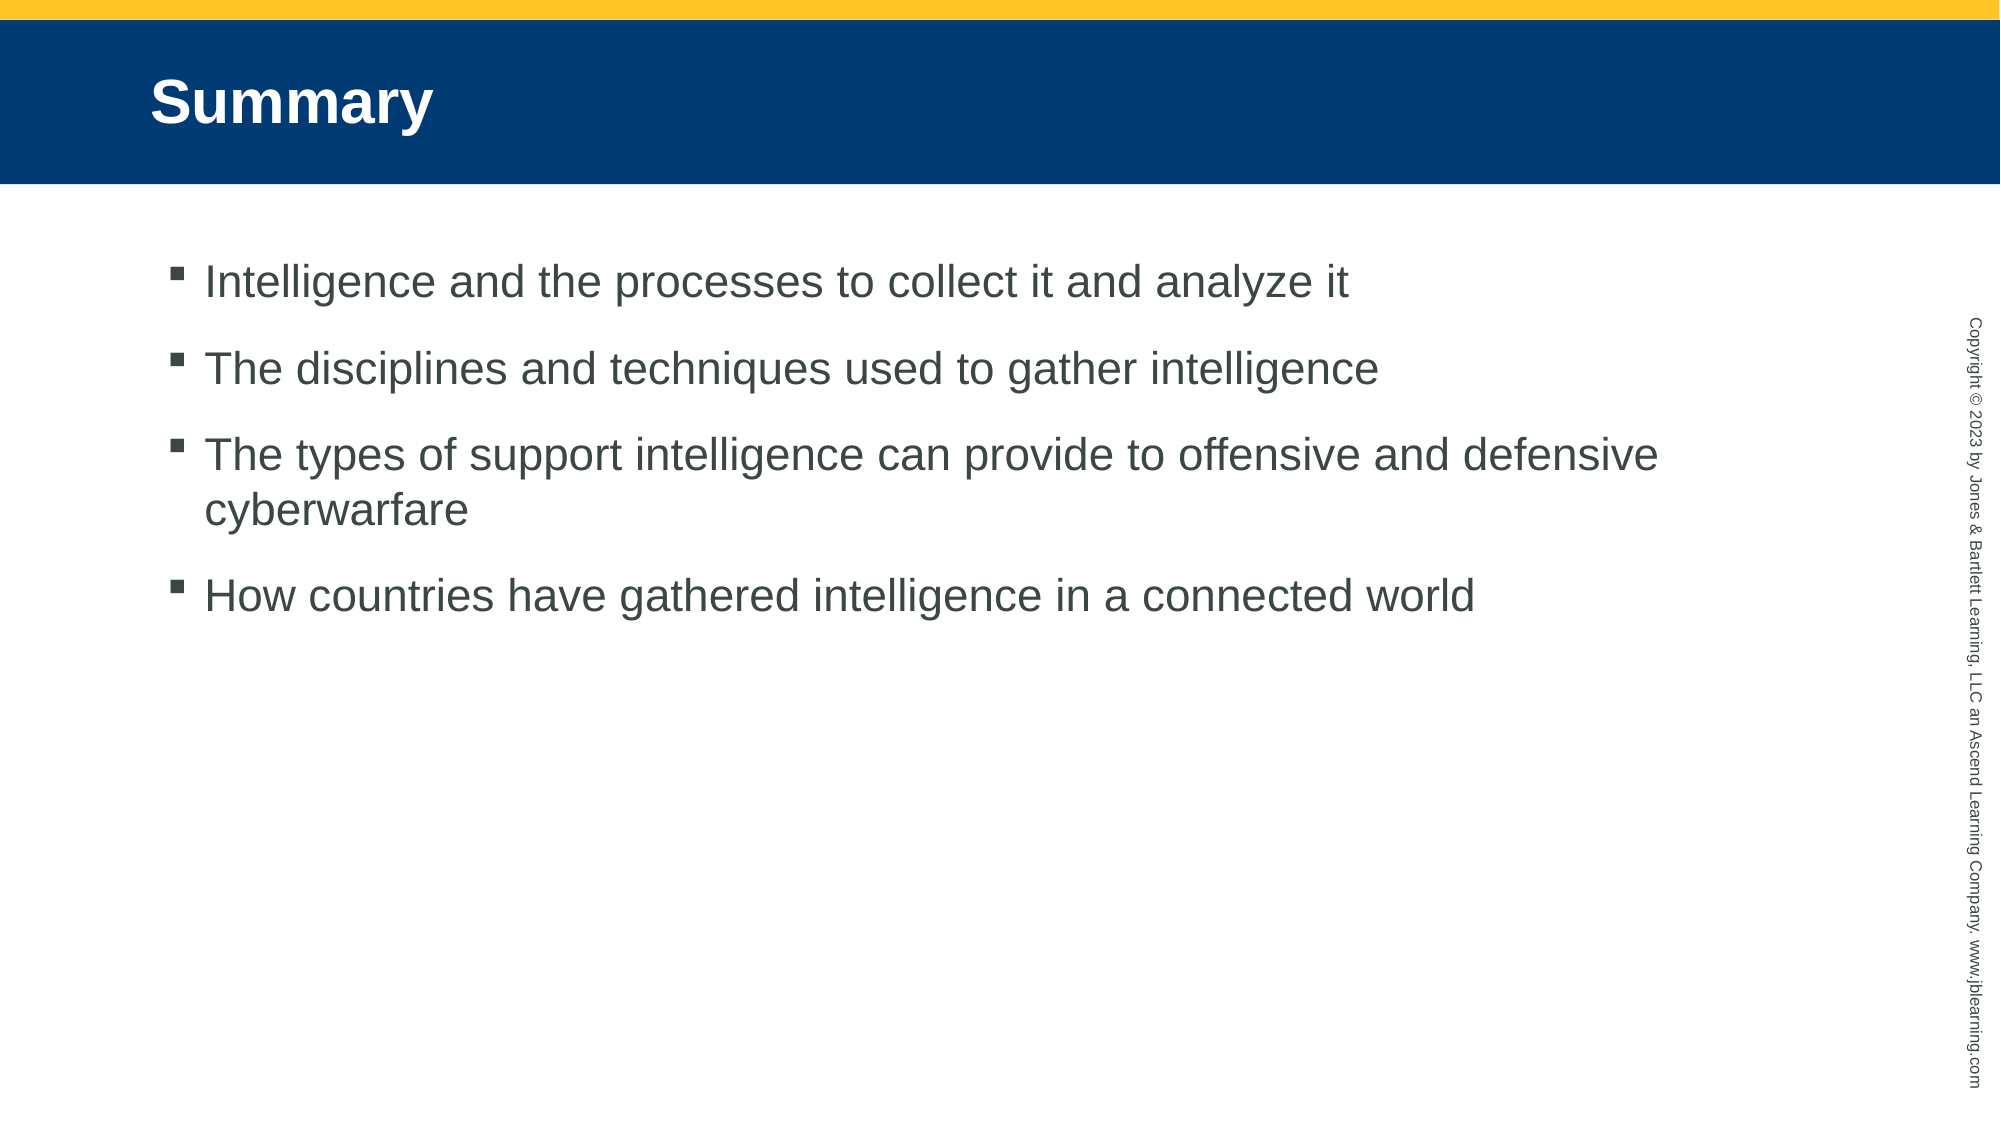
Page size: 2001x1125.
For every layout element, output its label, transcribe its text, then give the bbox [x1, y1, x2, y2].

title Summary [0, 19, 2000, 185]
list Intelligence and the processes to collect it and analyze it The disciplines and techniques used to gather intelligence The types of support intelligence can provide to offensive and defensive cyberwarfare How countries have gathered intelligence in a connected world [151, 244, 1840, 1016]
